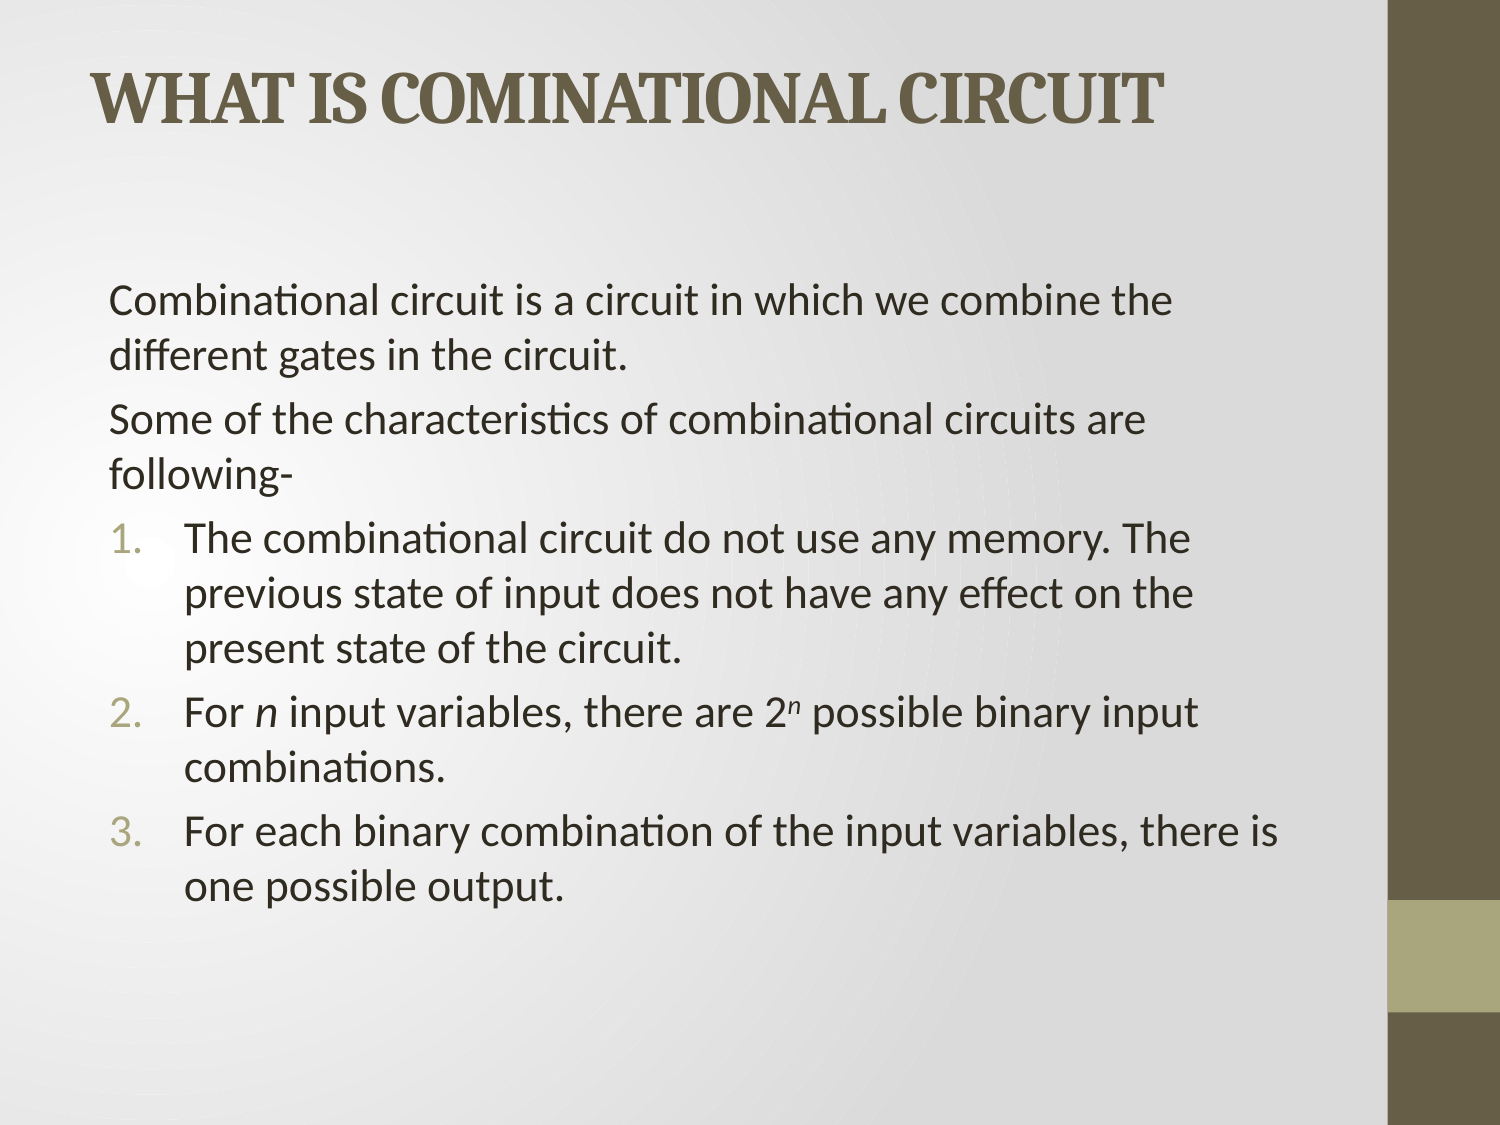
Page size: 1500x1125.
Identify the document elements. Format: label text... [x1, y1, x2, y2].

title WHAT IS COMINATIONAL CIRCUIT [75, 45, 1325, 233]
list Combinational circuit is a circuit in which we combine the different gates in the circuit. Some of the characteristics of combinational circuits are following- The combinational circuit do not use any memory. The previous state of input does not have any effect on the present state of the circuit. For n input variables, there are 2n possible binary input combinations. For each binary combination of the input variables, there is one possible output. [75, 262, 1325, 1050]
